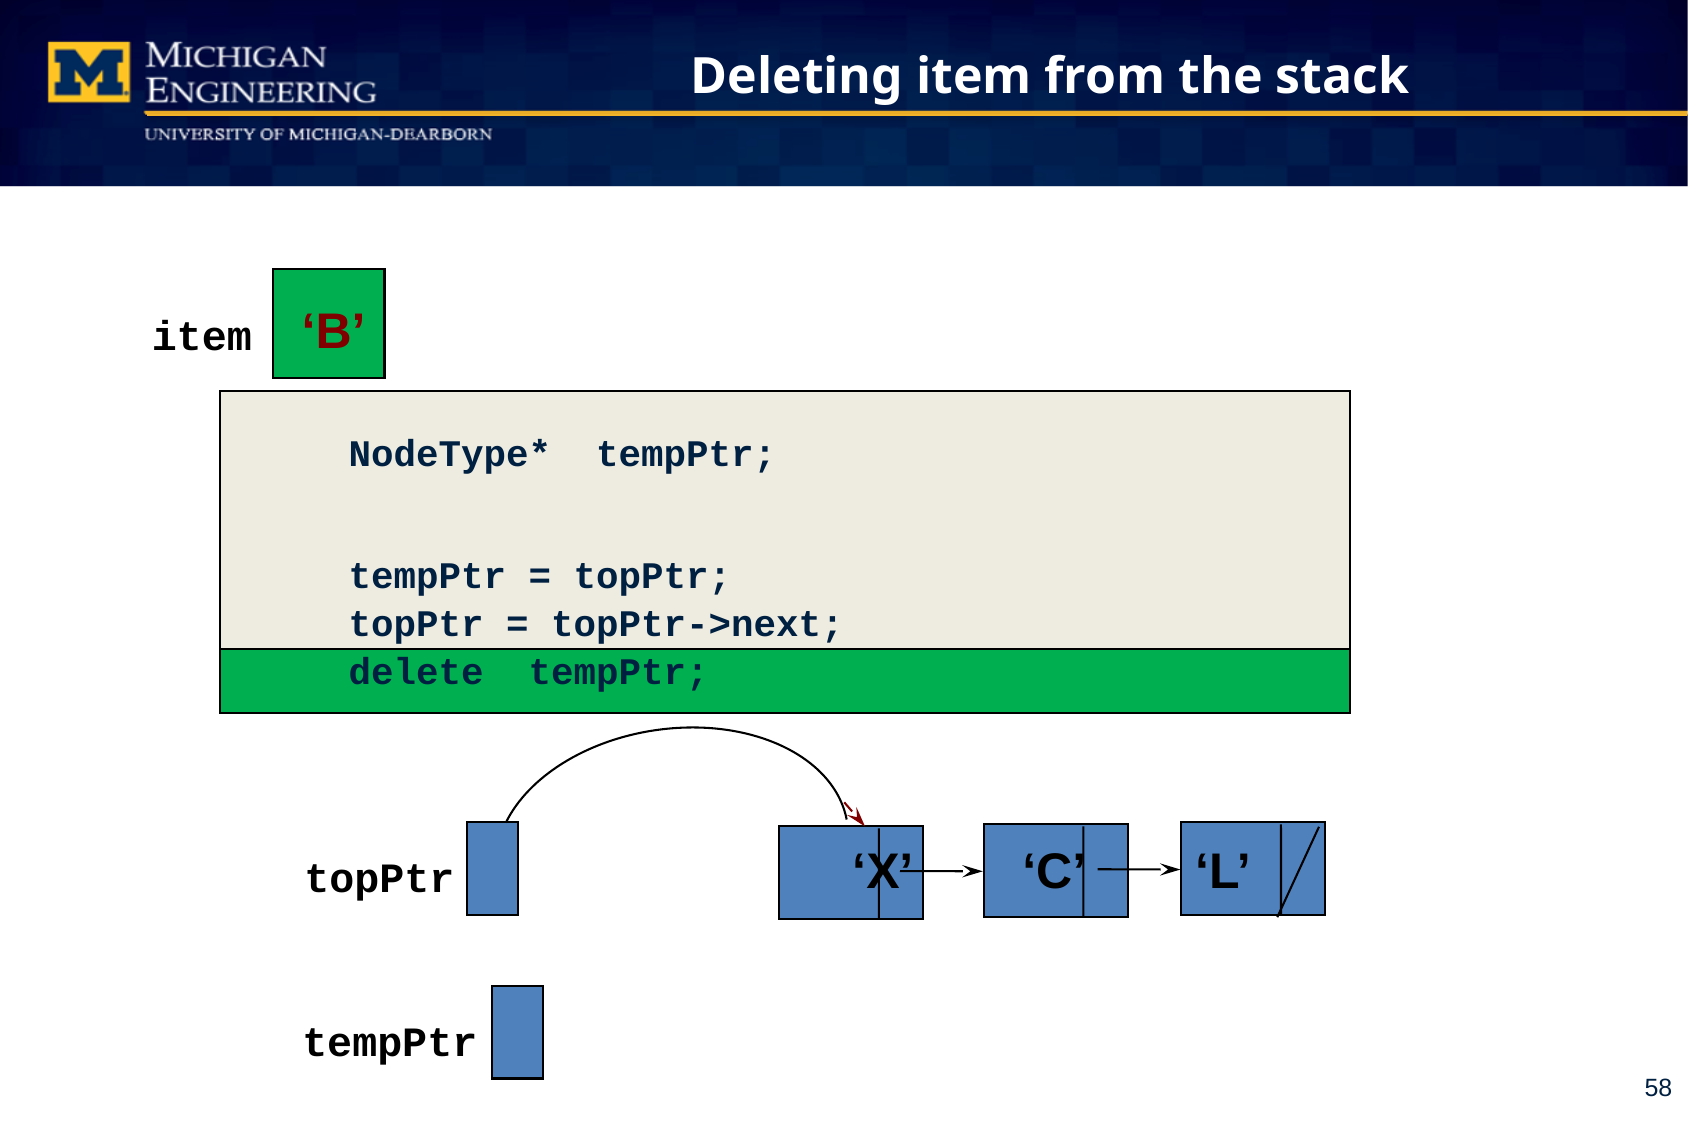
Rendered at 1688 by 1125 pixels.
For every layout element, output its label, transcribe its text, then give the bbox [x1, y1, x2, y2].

text_box [846, 806, 866, 827]
text_box [1125, 648, 1351, 713]
title Deleting item from the stack [432, 36, 1669, 133]
picture [0, 0, 1688, 1125]
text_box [1097, 821, 1326, 915]
text_box [272, 269, 385, 379]
text_box [220, 390, 1351, 648]
text_box [220, 648, 277, 713]
text_box NodeType* tempPtr; tempPtr = topPtr; topPtr = topPtr->next; delete tempPtr; [277, 426, 1125, 737]
text_box item [136, 300, 267, 366]
text_box [507, 727, 847, 850]
text_box ‘B’ [286, 290, 381, 366]
text_box [779, 825, 896, 919]
text_box [491, 985, 543, 1079]
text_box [899, 823, 1094, 917]
slide_number 58 [1293, 1046, 1688, 1125]
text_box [289, 821, 518, 915]
text_box tempPtr [287, 1007, 491, 1073]
text_box ‘X’ ‘C’ ‘L’ [795, 830, 894, 906]
